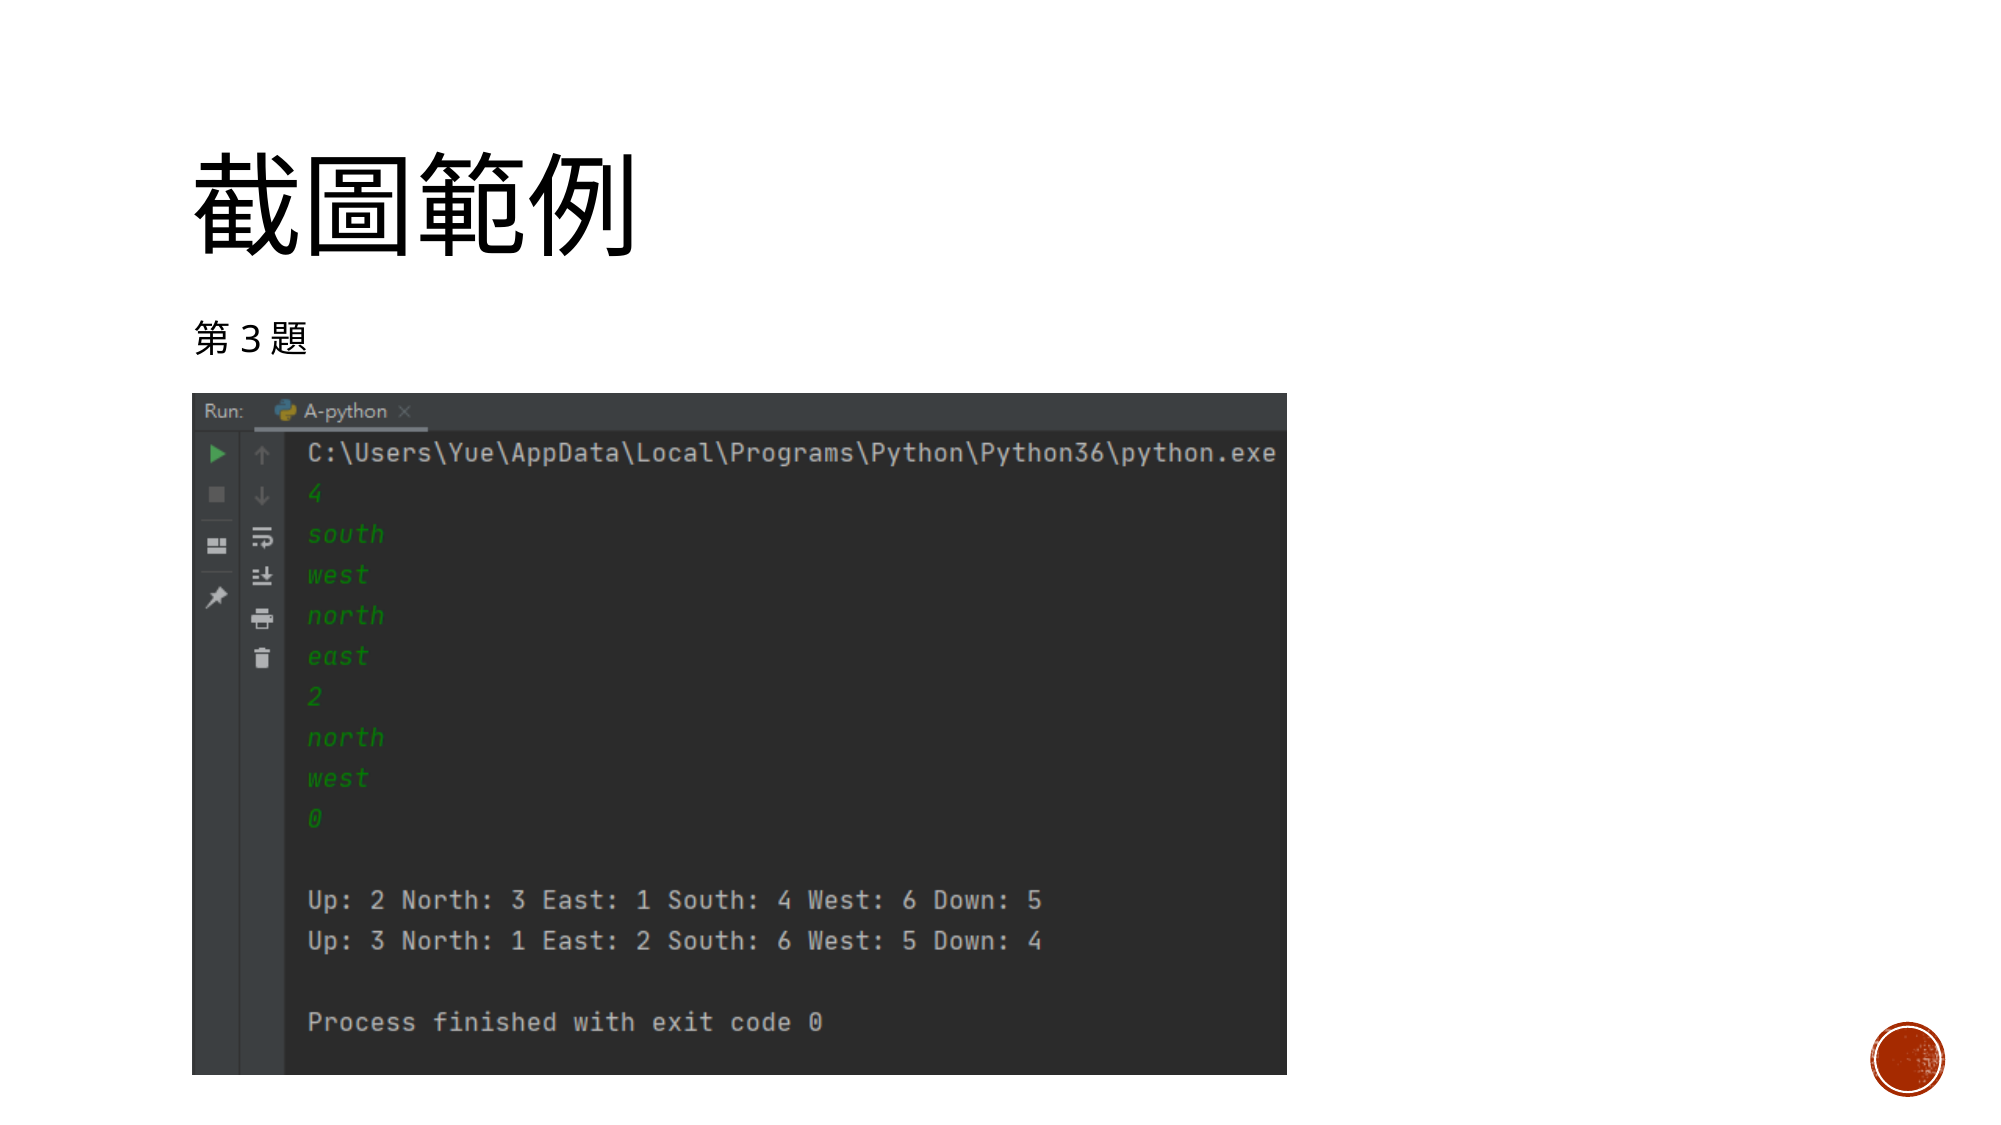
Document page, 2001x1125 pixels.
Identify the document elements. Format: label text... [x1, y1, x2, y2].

title 截圖範例 [175, 79, 1826, 344]
text_box 第3題 [179, 307, 465, 368]
picture [192, 393, 1287, 1075]
